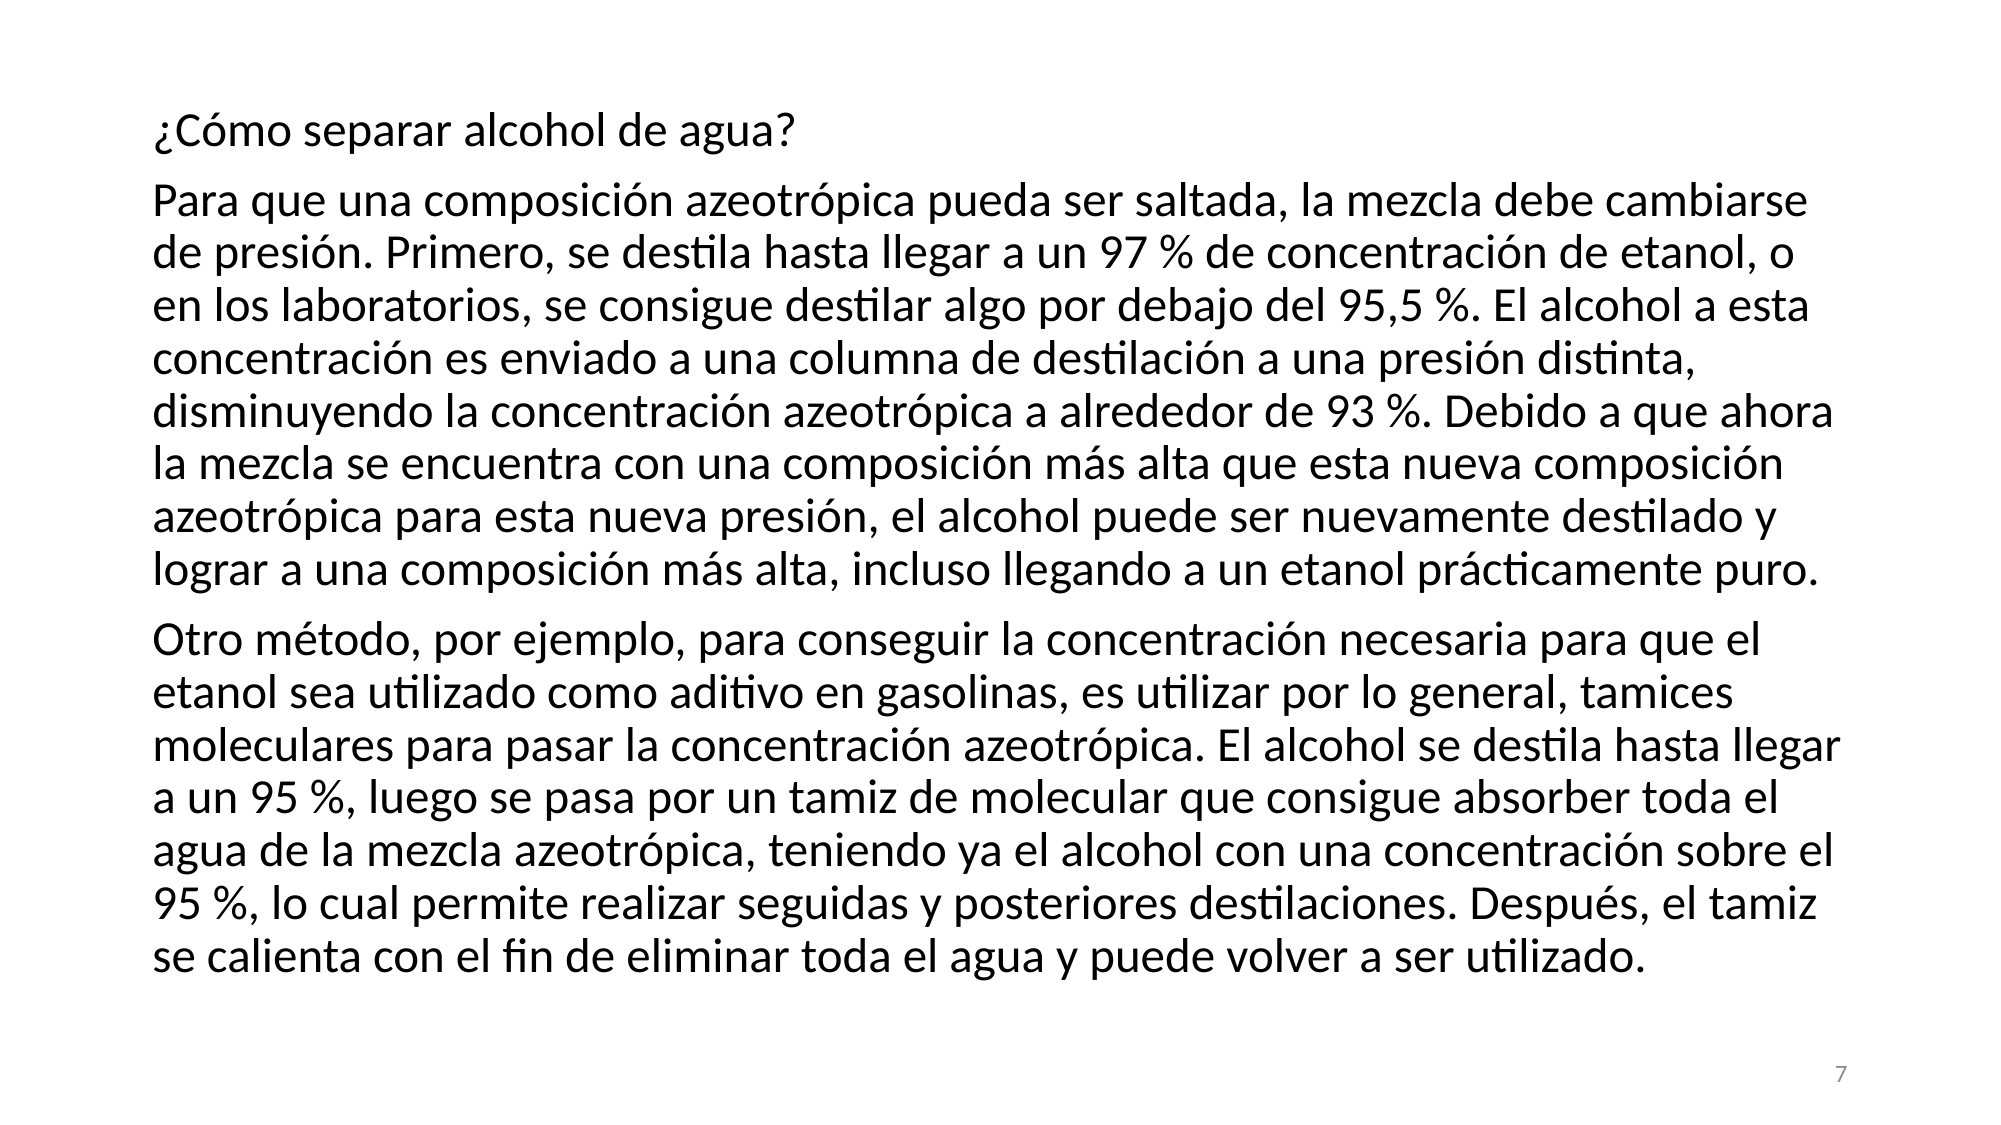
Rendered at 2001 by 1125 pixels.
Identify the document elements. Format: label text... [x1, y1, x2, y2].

slide_number 7 [1412, 1042, 1863, 1103]
list ¿Cómo separar alcohol de agua? Para que una composición azeotrópica pueda ser saltada, la mezcla debe cambiarse de presión. Primero, se destila hasta llegar a un 97 % de concentración de etanol, o en los laboratorios, se consigue destilar algo por debajo del 95,5 %. El alcohol a esta concentración es enviado a una columna de destilación a una presión distinta, disminuyendo la concentración azeotrópica a alrededor de 93 %. Debido a que ahora la mezcla se encuentra con una composición más alta que esta nueva composición azeotrópica para esta nueva presión, el alcohol puede ser nuevamente destilado y lograr a una composición más alta, incluso llegando a un etanol prácticamente puro. Otro método, por ejemplo, para conseguir la concentración necesaria para que el etanol sea utilizado como aditivo en gasolinas, es utilizar por lo general, tamices moleculares para pasar la concentración azeotrópica. El alcohol se destila hasta llegar a un 95 %, luego se pasa por un tamiz de molecular que consigue absorber toda el agua de la mezcla azeotrópica, teniendo ya el alcohol con una concentración sobre el 95 %, lo cual permite realizar seguidas y posteriores destilaciones. Después, el tamiz se calienta con el fin de eliminar toda el agua y puede volver a ser utilizado. [137, 96, 1863, 1014]
